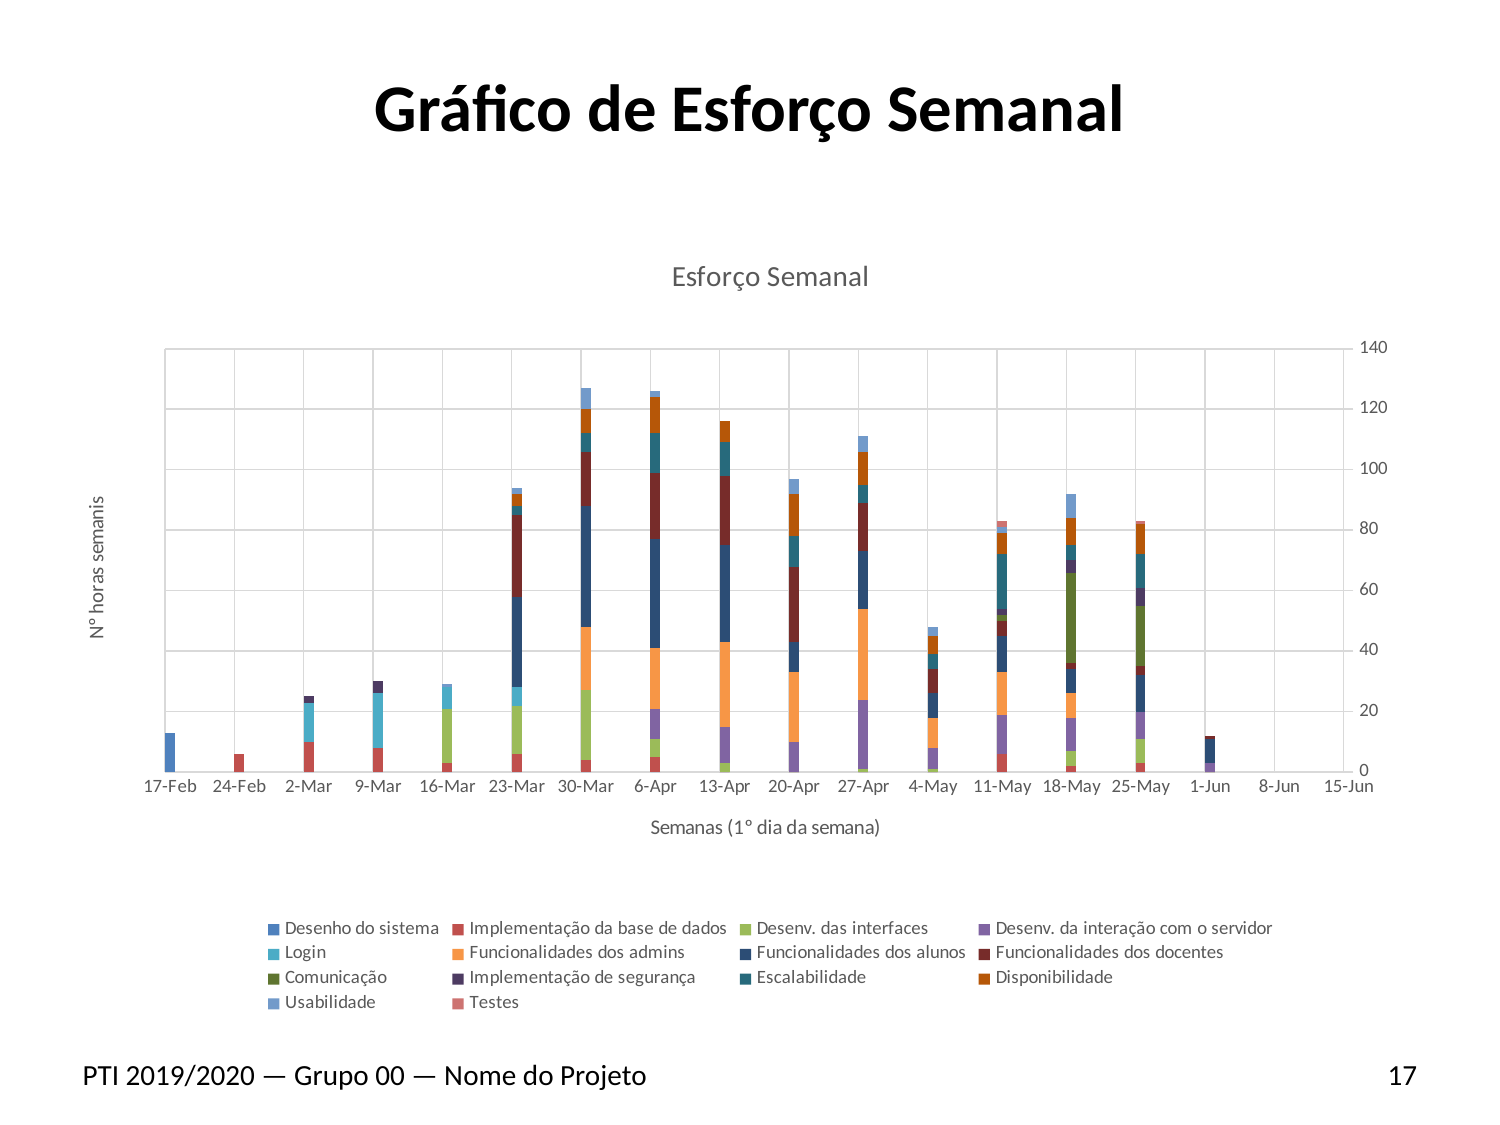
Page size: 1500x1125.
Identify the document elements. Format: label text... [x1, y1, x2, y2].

slide_number 17 [1340, 1049, 1430, 1098]
footer PTI 2019/2020 — Grupo 00 — Nome do Projeto [70, 1049, 957, 1098]
chart [40, 232, 1500, 1020]
title Gráfico de Esforço Semanal [70, 45, 1430, 164]
